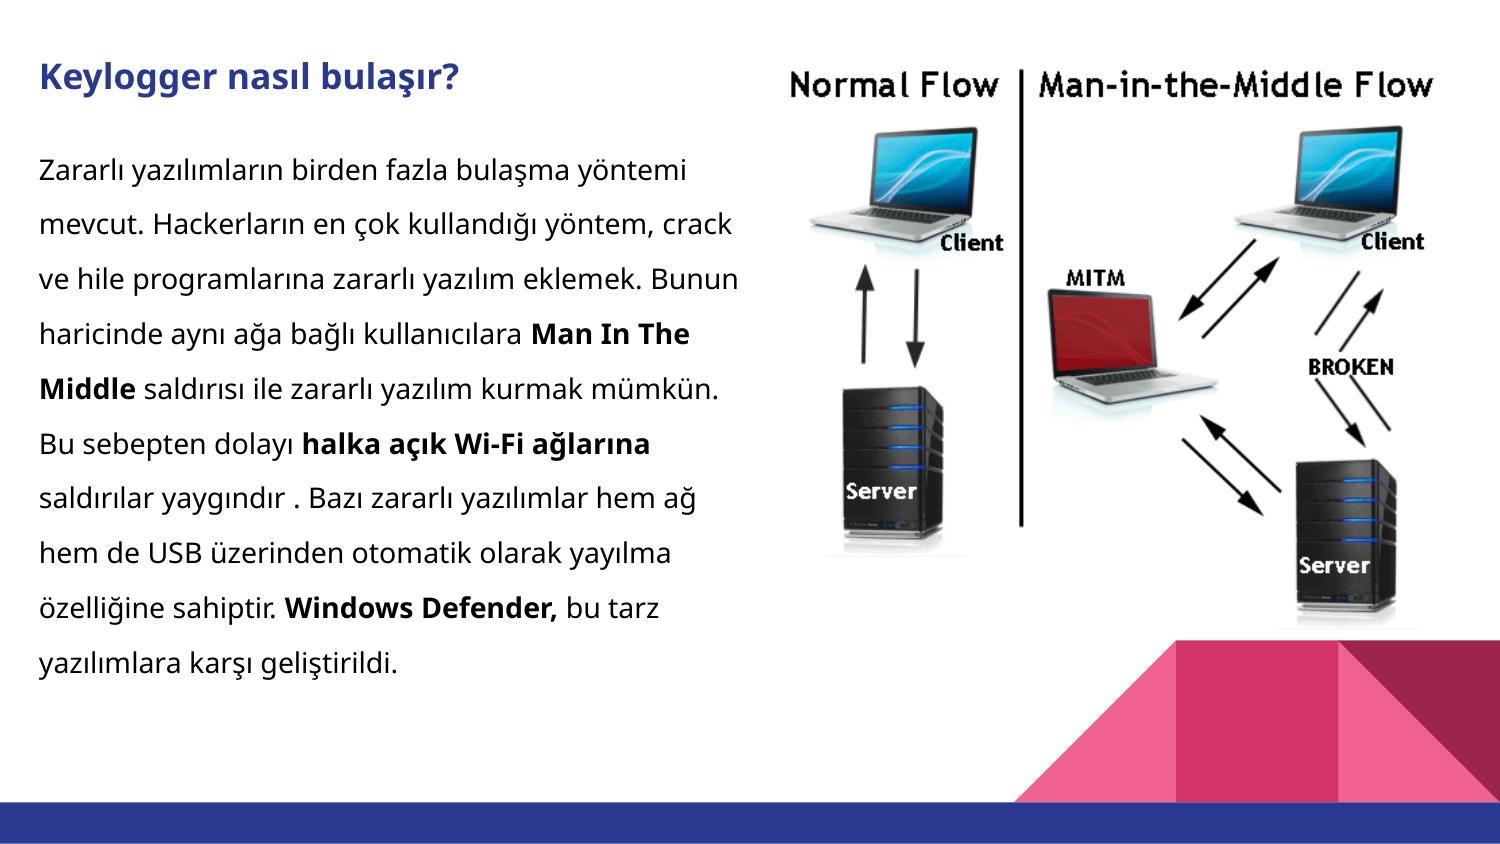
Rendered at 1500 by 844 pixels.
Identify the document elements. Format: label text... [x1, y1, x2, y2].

title Keylogger nasıl bulaşır? [23, 28, 1422, 129]
list Zararlı yazılımların birden fazla bulaşma yöntemi mevcut. Hackerların en çok kullandığı yöntem, crack ve hile programlarına zararlı yazılım eklemek. Bunun haricinde aynı ağa bağlı kullanıcılara Man In The Middle saldırısı ile zararlı yazılım kurmak mümkün. Bu sebepten dolayı halka açık Wi-Fi ağlarına saldırılar yaygındır . Bazı zararlı yazılımlar hem ağ hem de USB üzerinden otomatik olarak yayılma özelliğine sahiptir. Windows Defender, bu tarz yazılımlara karşı geliştirildi. [23, 116, 759, 750]
picture [774, 49, 1467, 634]
